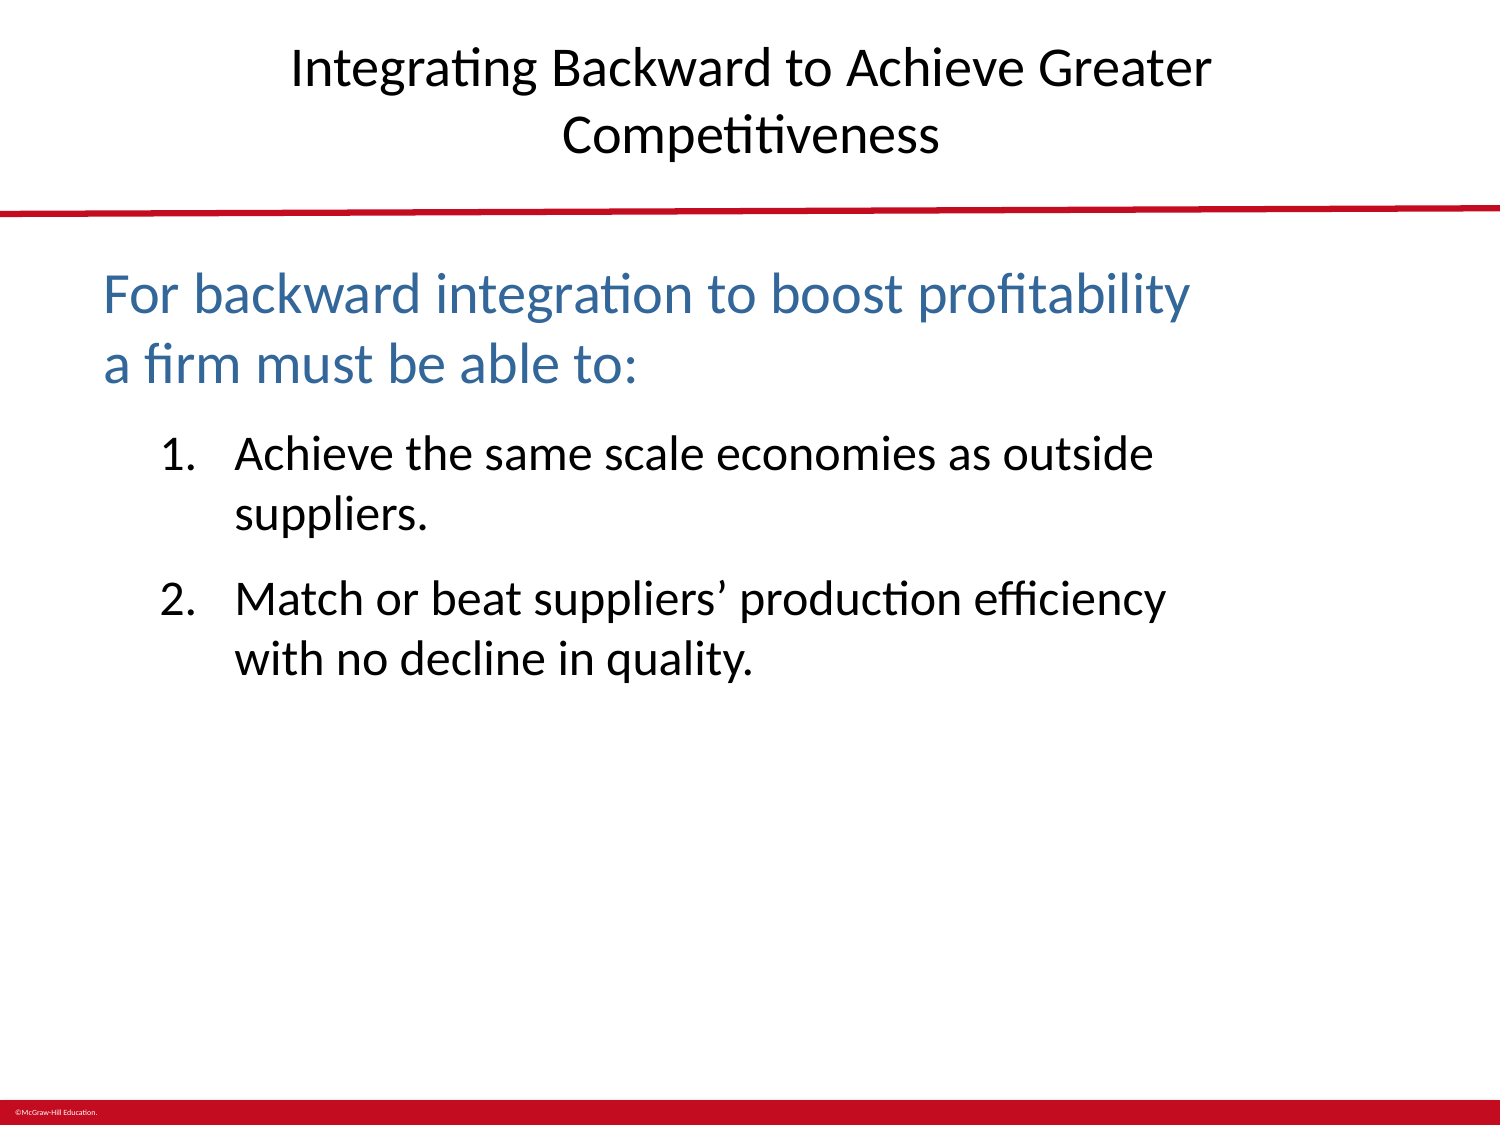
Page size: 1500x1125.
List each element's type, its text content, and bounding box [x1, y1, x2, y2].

list For backward integration to boost profitability a firm must be able to: Achieve the same scale economies as outside suppliers. Match or beat suppliers’ production efficiency with no decline in quality. [88, 247, 1233, 698]
title Integrating Backward to Achieve Greater Competitiveness [210, 22, 1294, 173]
